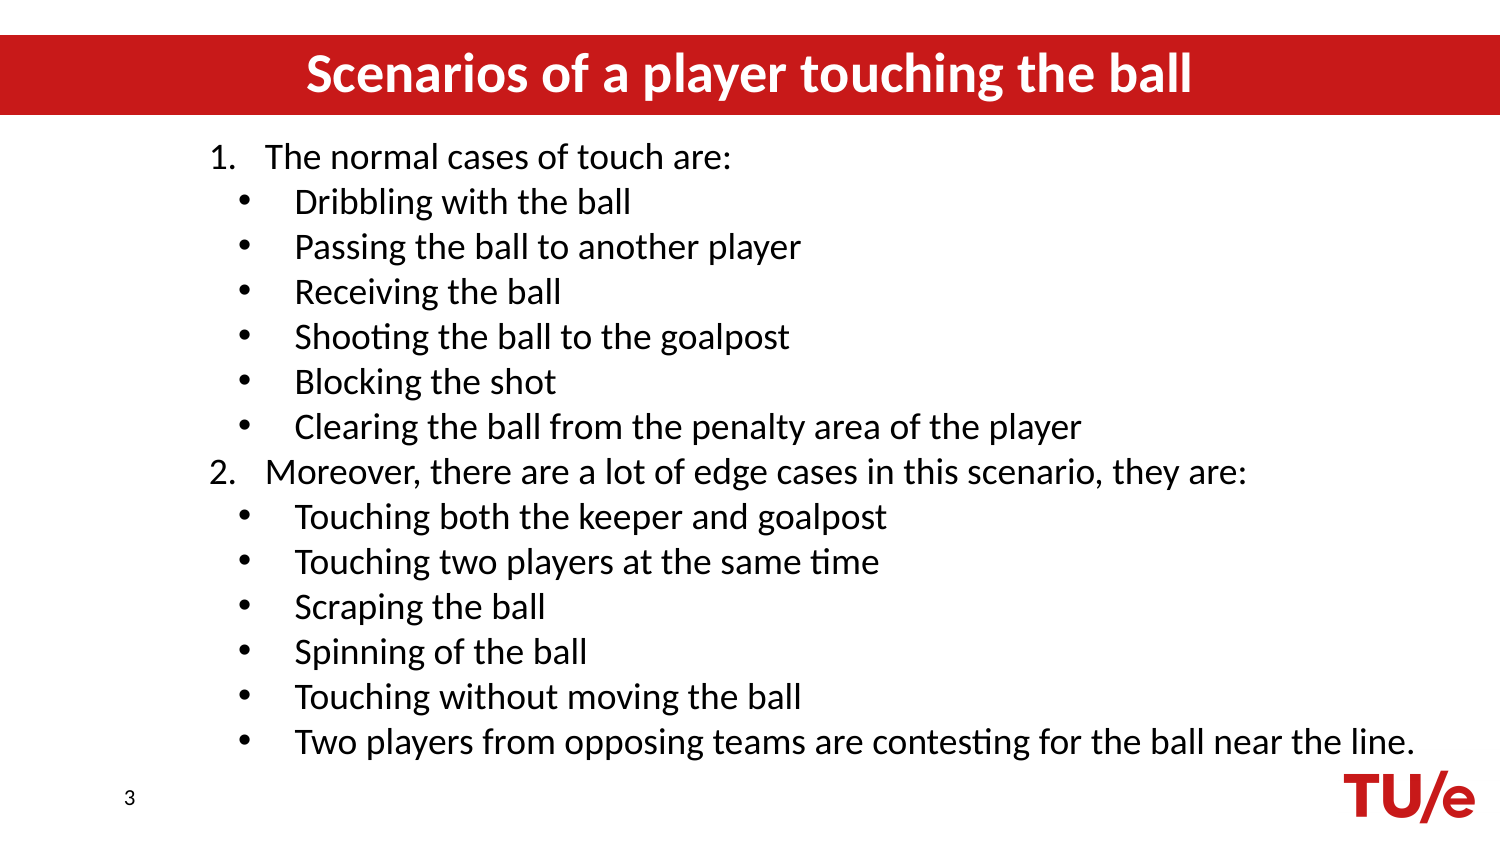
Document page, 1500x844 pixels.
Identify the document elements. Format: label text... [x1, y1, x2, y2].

text_box [0, 35, 1500, 47]
title Scenarios of a player touching the ball [0, 47, 1500, 119]
slide_number 3 [0, 749, 183, 844]
list The normal cases of touch are: Dribbling with the ball Passing the ball to another player Receiving the ball Shooting the ball to the goalpost Blocking the shot Clearing the ball from the penalty area of the player Moreover, there are a lot of edge cases in this scenario, they are: Touching both the keeper and goalpost Touching two players at the same time Scraping the ball Spinning of the ball Touching without moving the ball Two players from opposing teams are contesting for the ball near the line. [149, 132, 1500, 714]
picture [1338, 749, 1500, 844]
